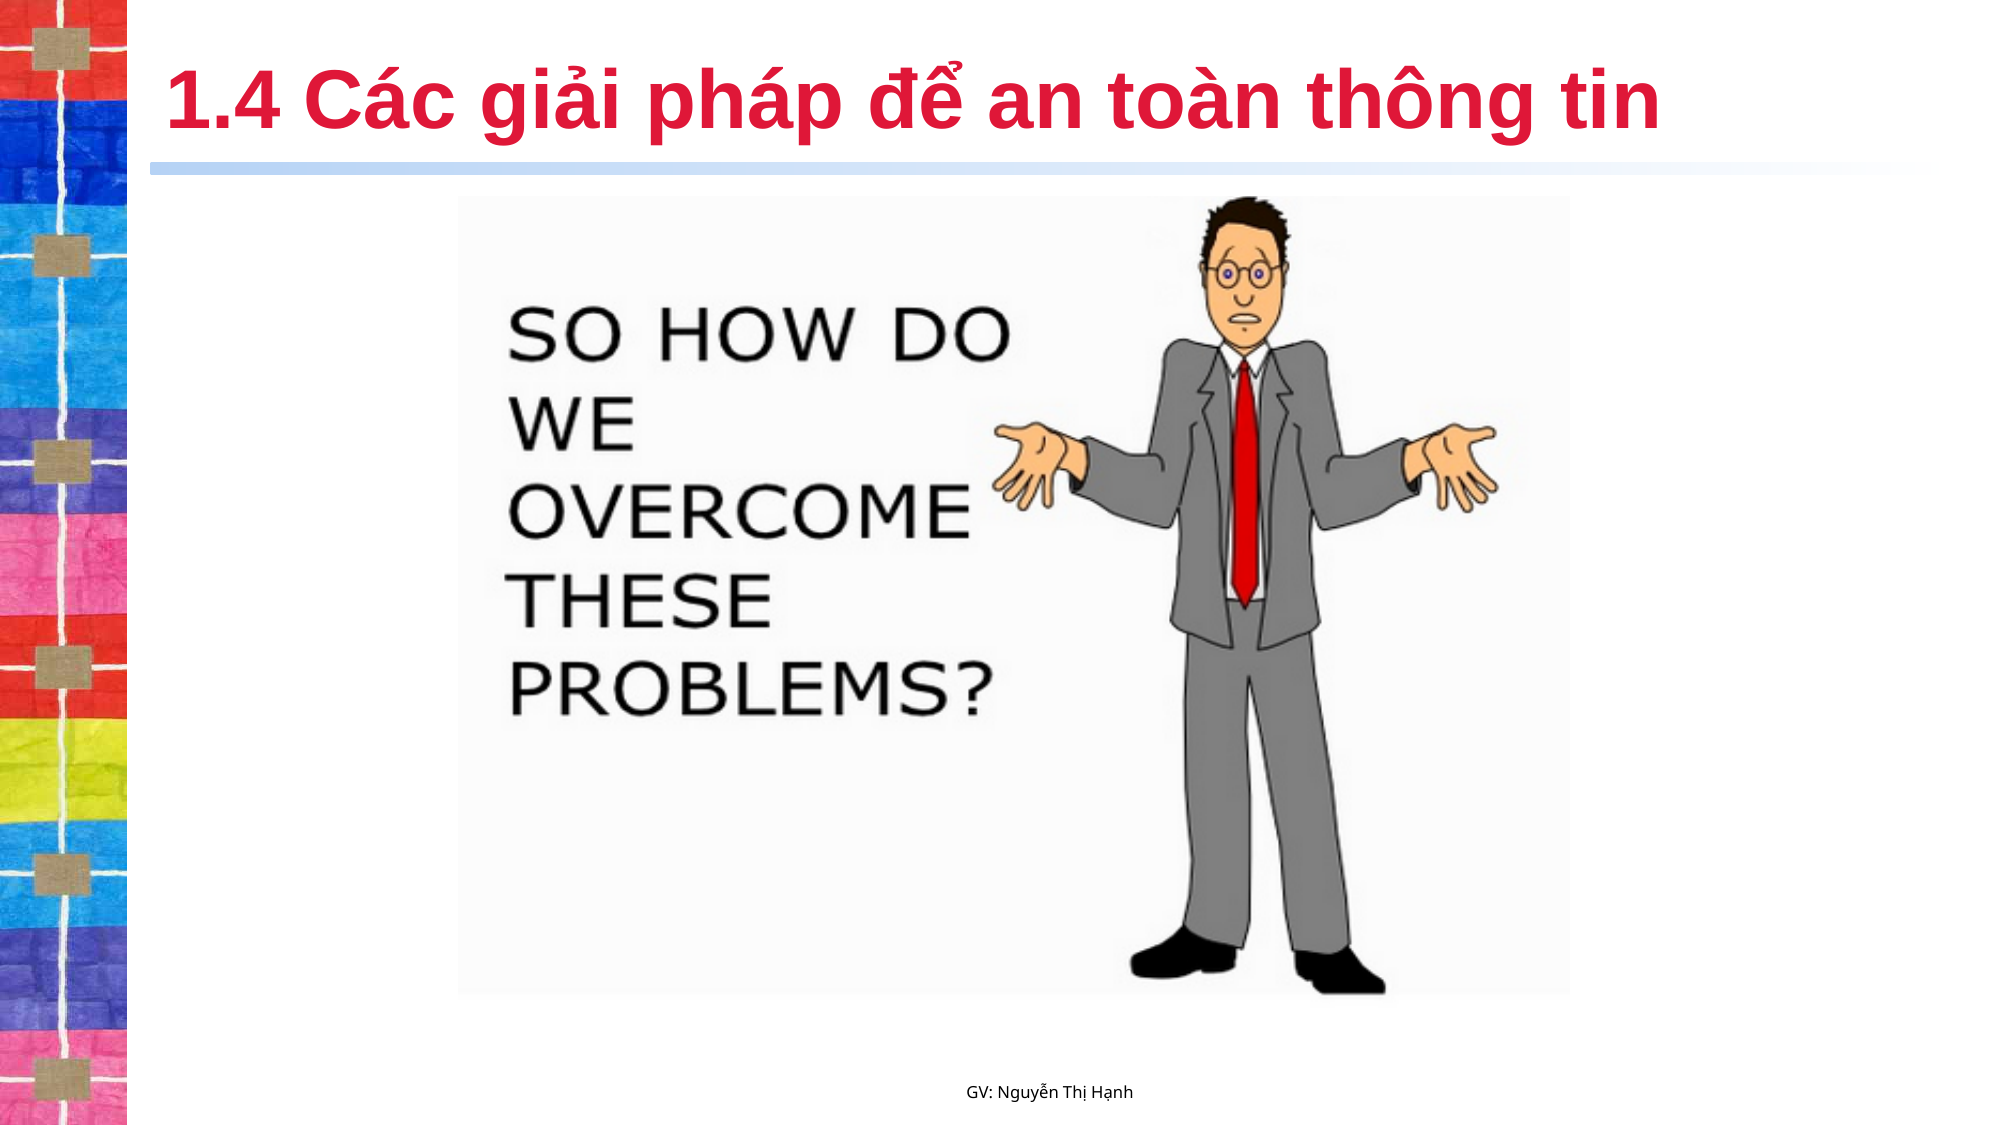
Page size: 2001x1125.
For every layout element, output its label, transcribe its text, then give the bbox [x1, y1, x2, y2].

picture [0, 0, 127, 1125]
footer GV: Nguyễn Thị Hạnh [733, 1037, 1367, 1113]
picture [458, 196, 1570, 1009]
title 1.4 Các giải pháp để an toàn thông tin [150, 37, 1950, 175]
